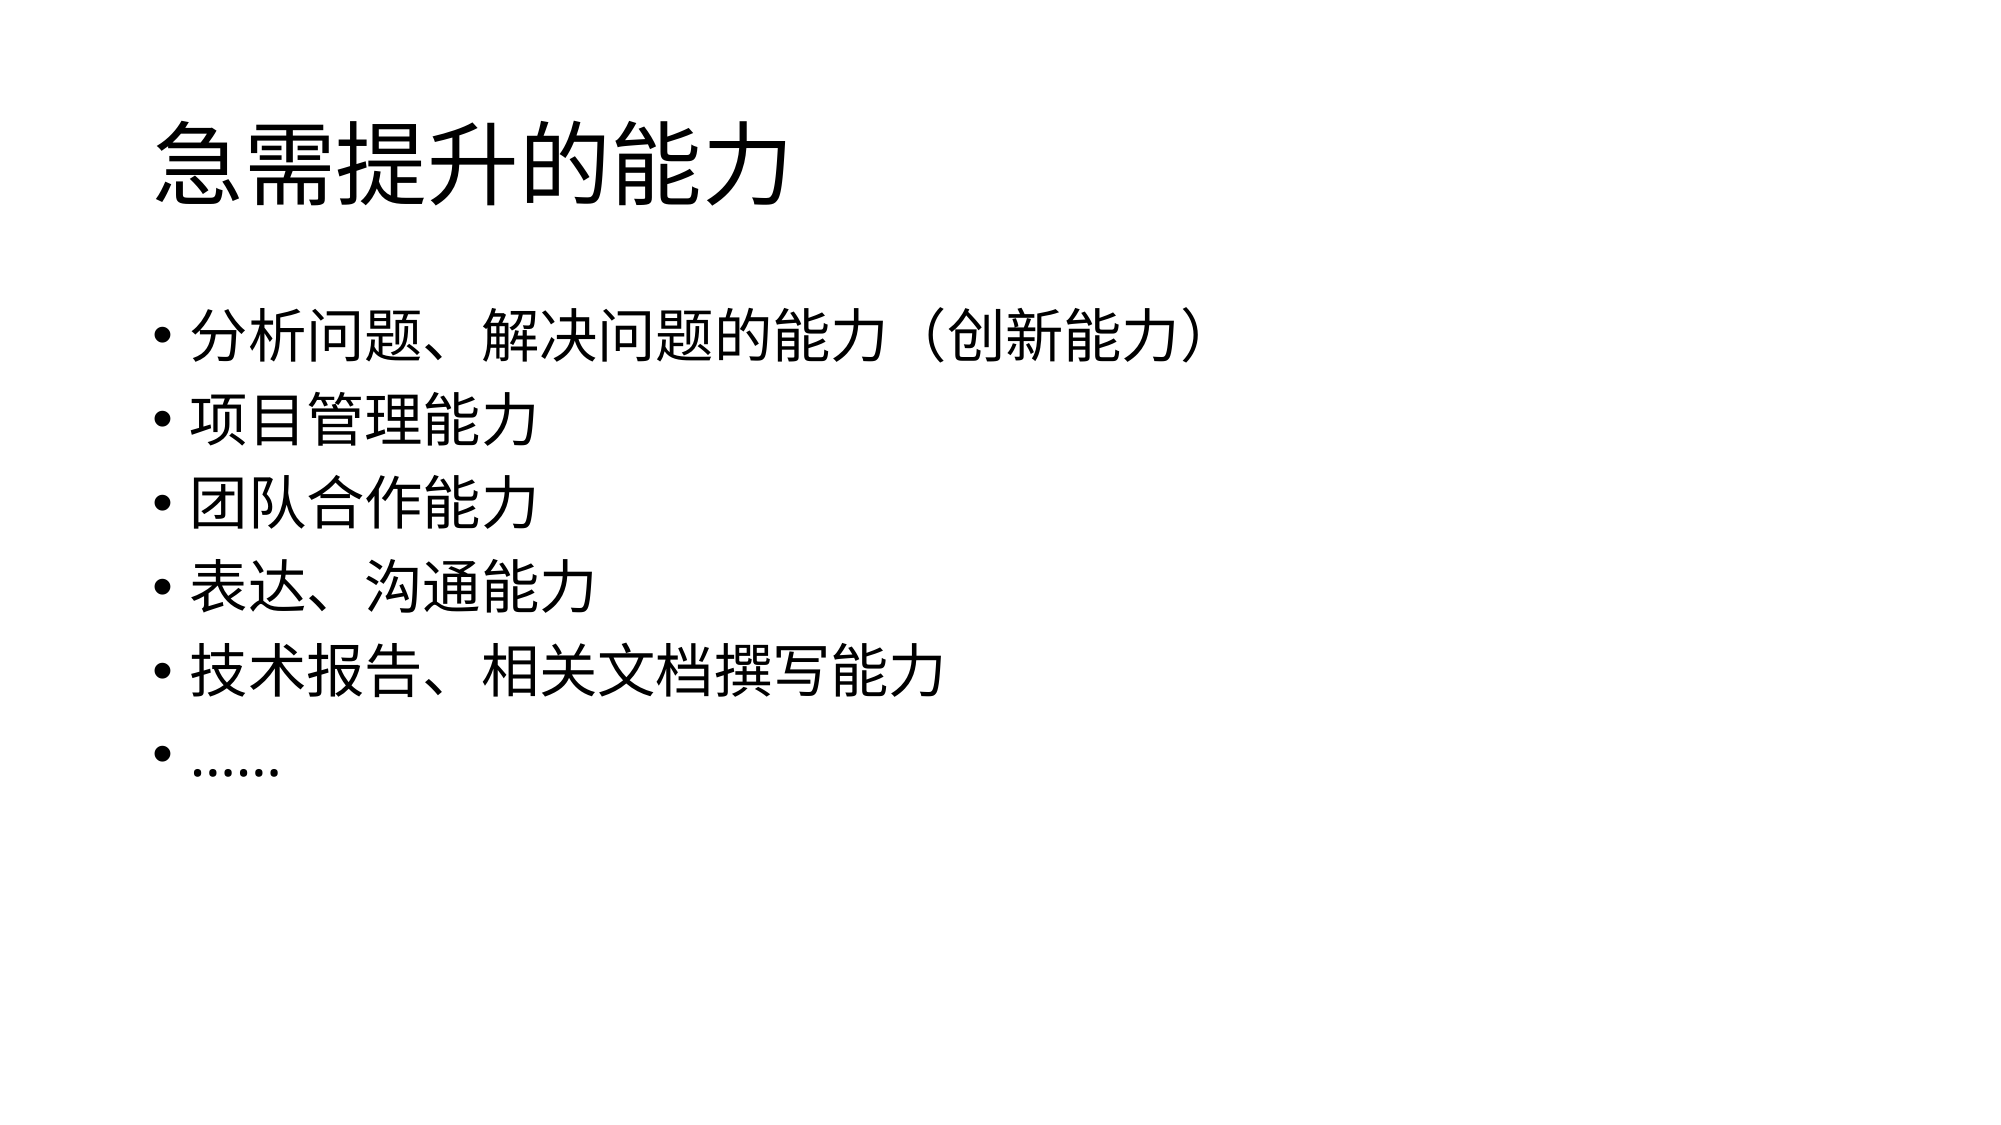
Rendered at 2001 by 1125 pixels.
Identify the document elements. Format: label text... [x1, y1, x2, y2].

list 分析问题、解决问题的能力（创新能力） 项目管理能力 团队合作能力 表达、沟通能力 技术报告、相关文档撰写能力 …… [137, 299, 1863, 1014]
title 急需提升的能力 [137, 59, 1863, 278]
